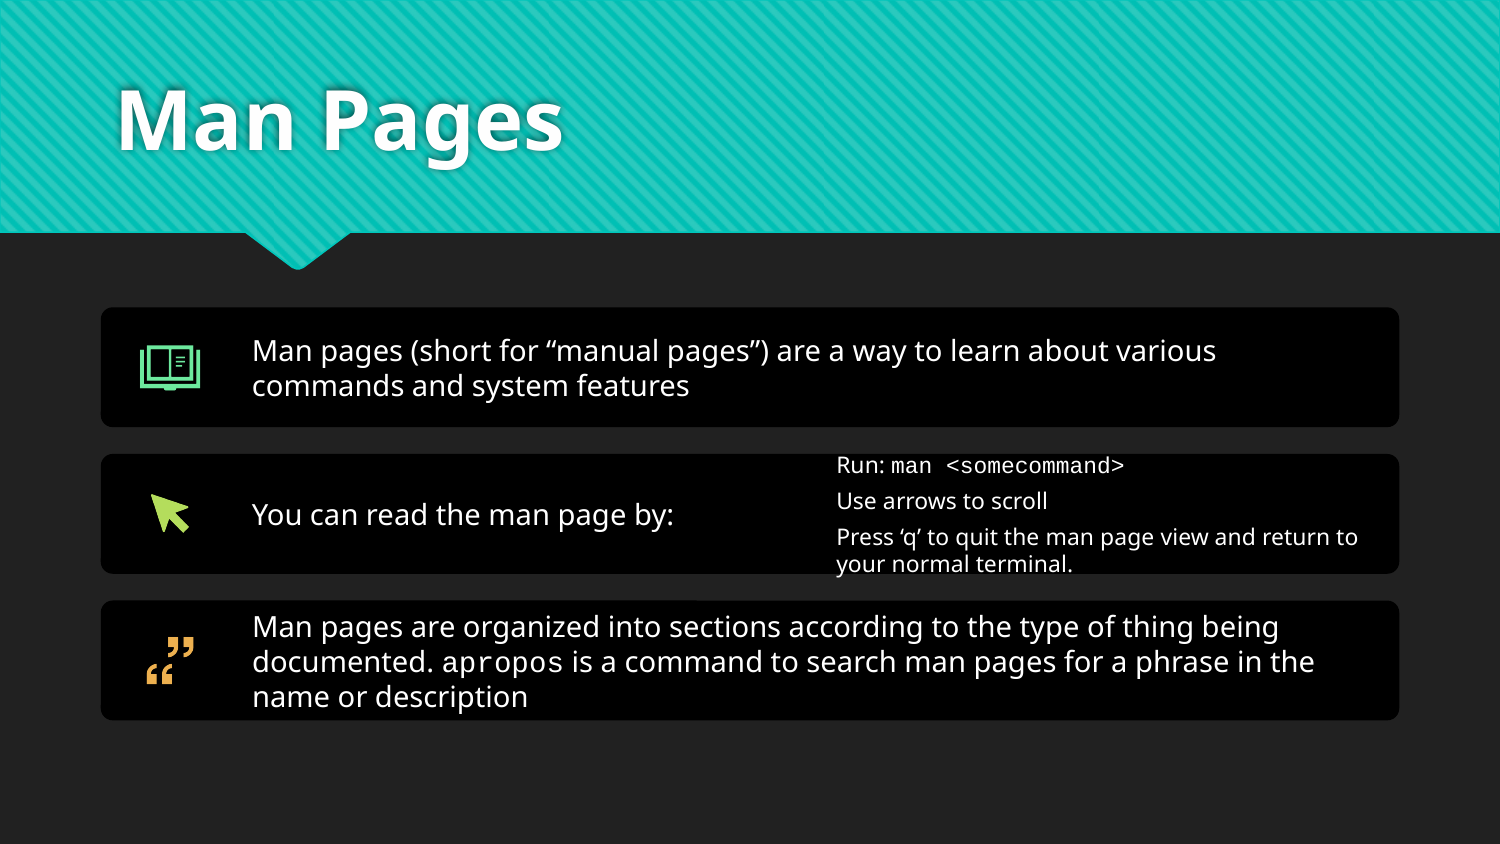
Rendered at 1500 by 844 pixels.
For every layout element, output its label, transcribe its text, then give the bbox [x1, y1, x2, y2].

title Man Pages [99, 55, 1401, 175]
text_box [100, 306, 1400, 722]
text_box [0, 0, 1500, 270]
